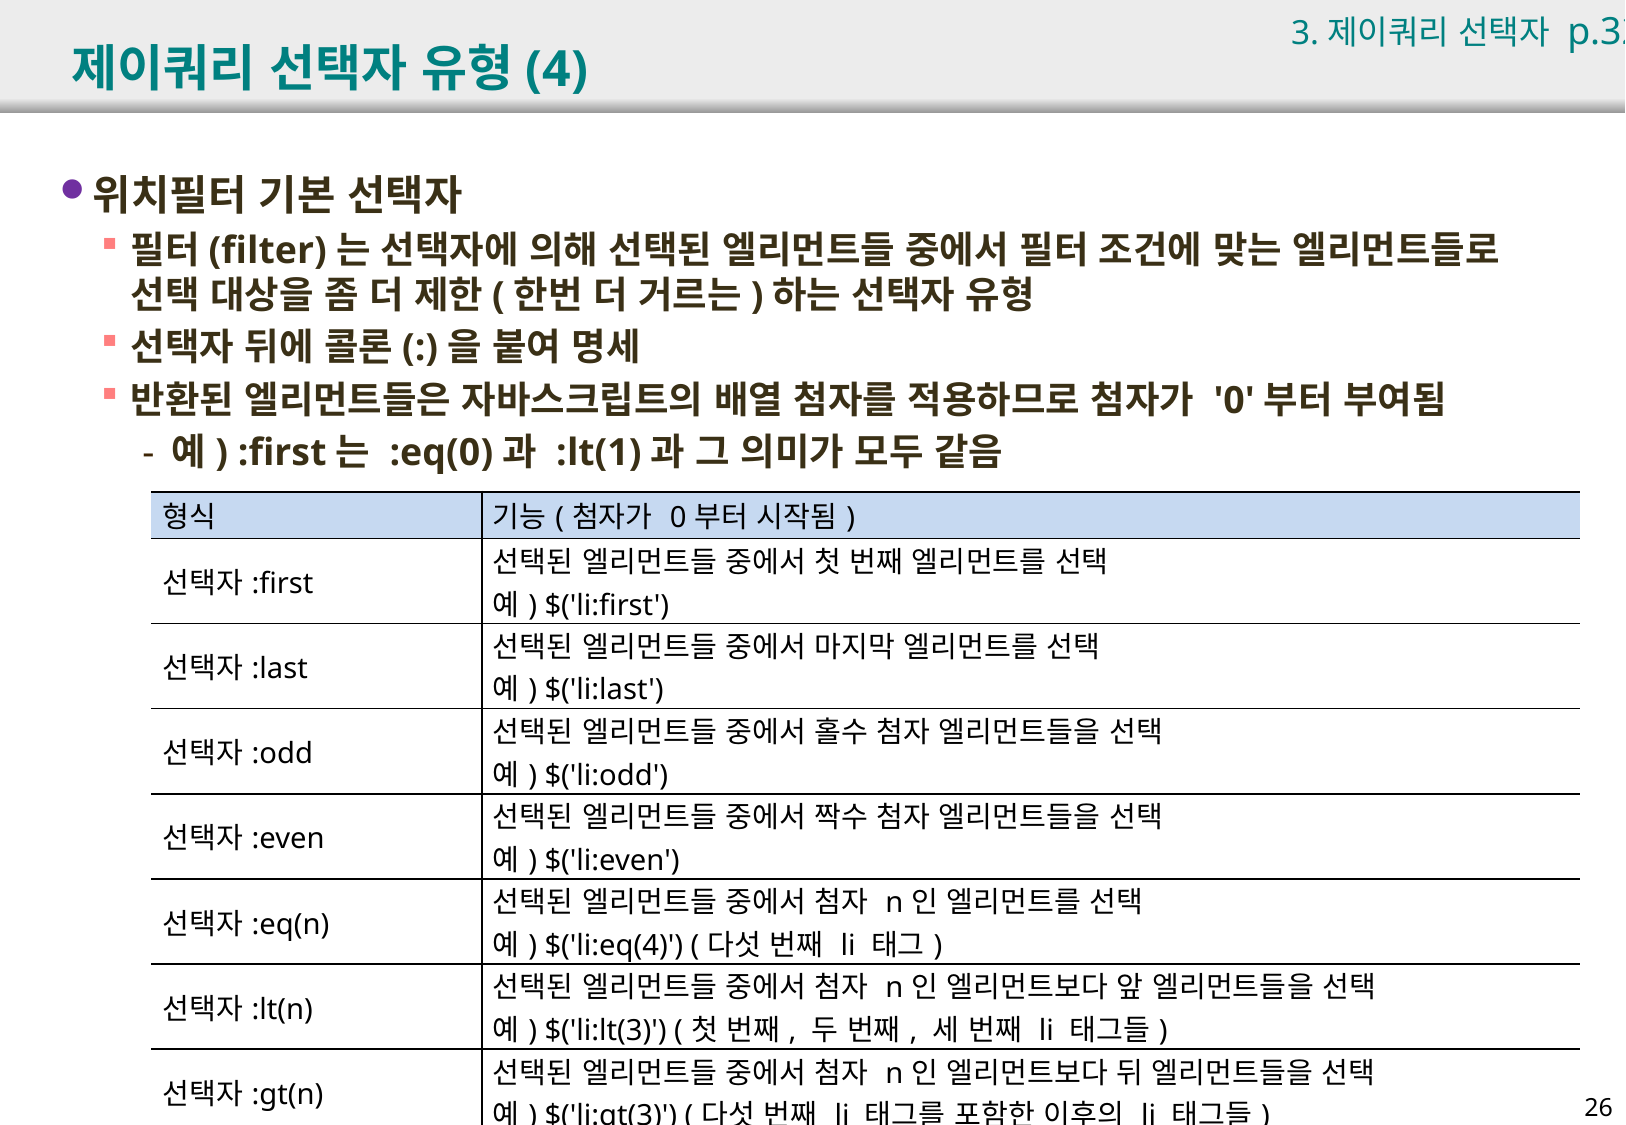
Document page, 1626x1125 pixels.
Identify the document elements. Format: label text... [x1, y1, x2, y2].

list 위치필터 기본 선택자 필터(filter)는 선택자에 의해 선택된 엘리먼트들 중에서 필터 조건에 맞는 엘리먼트들로 선택 대상을 좀 더 제한(한번 더 거르는)하는 선택자 유형 선택자 뒤에 콜론(:)을 붙여 명세 반환된 엘리먼트들은 자바스크립트의 배열 첨자를 적용하므로 첨자가 '0'부터 부여됨 예) :first는 :eq(0)과 :lt(1)과 그 의미가 모두 같음 [44, 160, 1593, 1095]
table_cell 선택된 엘리먼트들 중에서 홀수 첨자 엘리먼트들을 선택 예) $('li:odd') [483, 709, 1580, 793]
table_cell 선택자:last [151, 624, 481, 708]
table_cell 선택자:first [151, 539, 481, 623]
table_cell 선택자:lt(n) [151, 965, 481, 1048]
table_cell 선택자:eq(n) [151, 880, 481, 963]
table_cell 선택된 엘리먼트들 중에서 짝수 첨자 엘리먼트들을 선택 예) $('li:even') [483, 795, 1580, 878]
table_cell 선택된 엘리먼트들 중에서 첨자 n인 엘리먼트보다 앞 엘리먼트들을 선택 예) $('li:lt(3)') (첫 번째, 두 번째, 세 번째 li 태그들) [483, 965, 1580, 1048]
title 제이쿼리 선택자 유형(4) [56, 18, 1545, 115]
table_header 기능(첨자가 0부터 시작됨) [483, 493, 1580, 538]
table_cell 선택된 엘리먼트들 중에서 첫 번째 엘리먼트를 선택 예) $('li:first') [483, 539, 1580, 623]
table_cell 선택자:gt(n) [151, 1050, 481, 1125]
table_cell 선택된 엘리먼트들 중에서 첨자 n인 엘리먼트를 선택 예) $('li:eq(4)') (다섯 번째 li 태그) [483, 880, 1580, 963]
table_cell 선택자:odd [151, 709, 481, 793]
table_cell 선택자:even [151, 795, 481, 878]
table_cell 선택된 엘리먼트들 중에서 마지막 엘리먼트를 선택 예) $('li:last') [483, 624, 1580, 708]
table_header 형식 [151, 493, 481, 538]
table_cell 선택된 엘리먼트들 중에서 첨자 n인 엘리먼트보다 뒤 엘리먼트들을 선택 예) $('li:gt(3)') (다섯 번째 li 태그를 포함한 이후의 li 태그들) [483, 1050, 1580, 1125]
text_box 3.제이쿼리 선택자 p.324 [1276, 0, 1625, 60]
